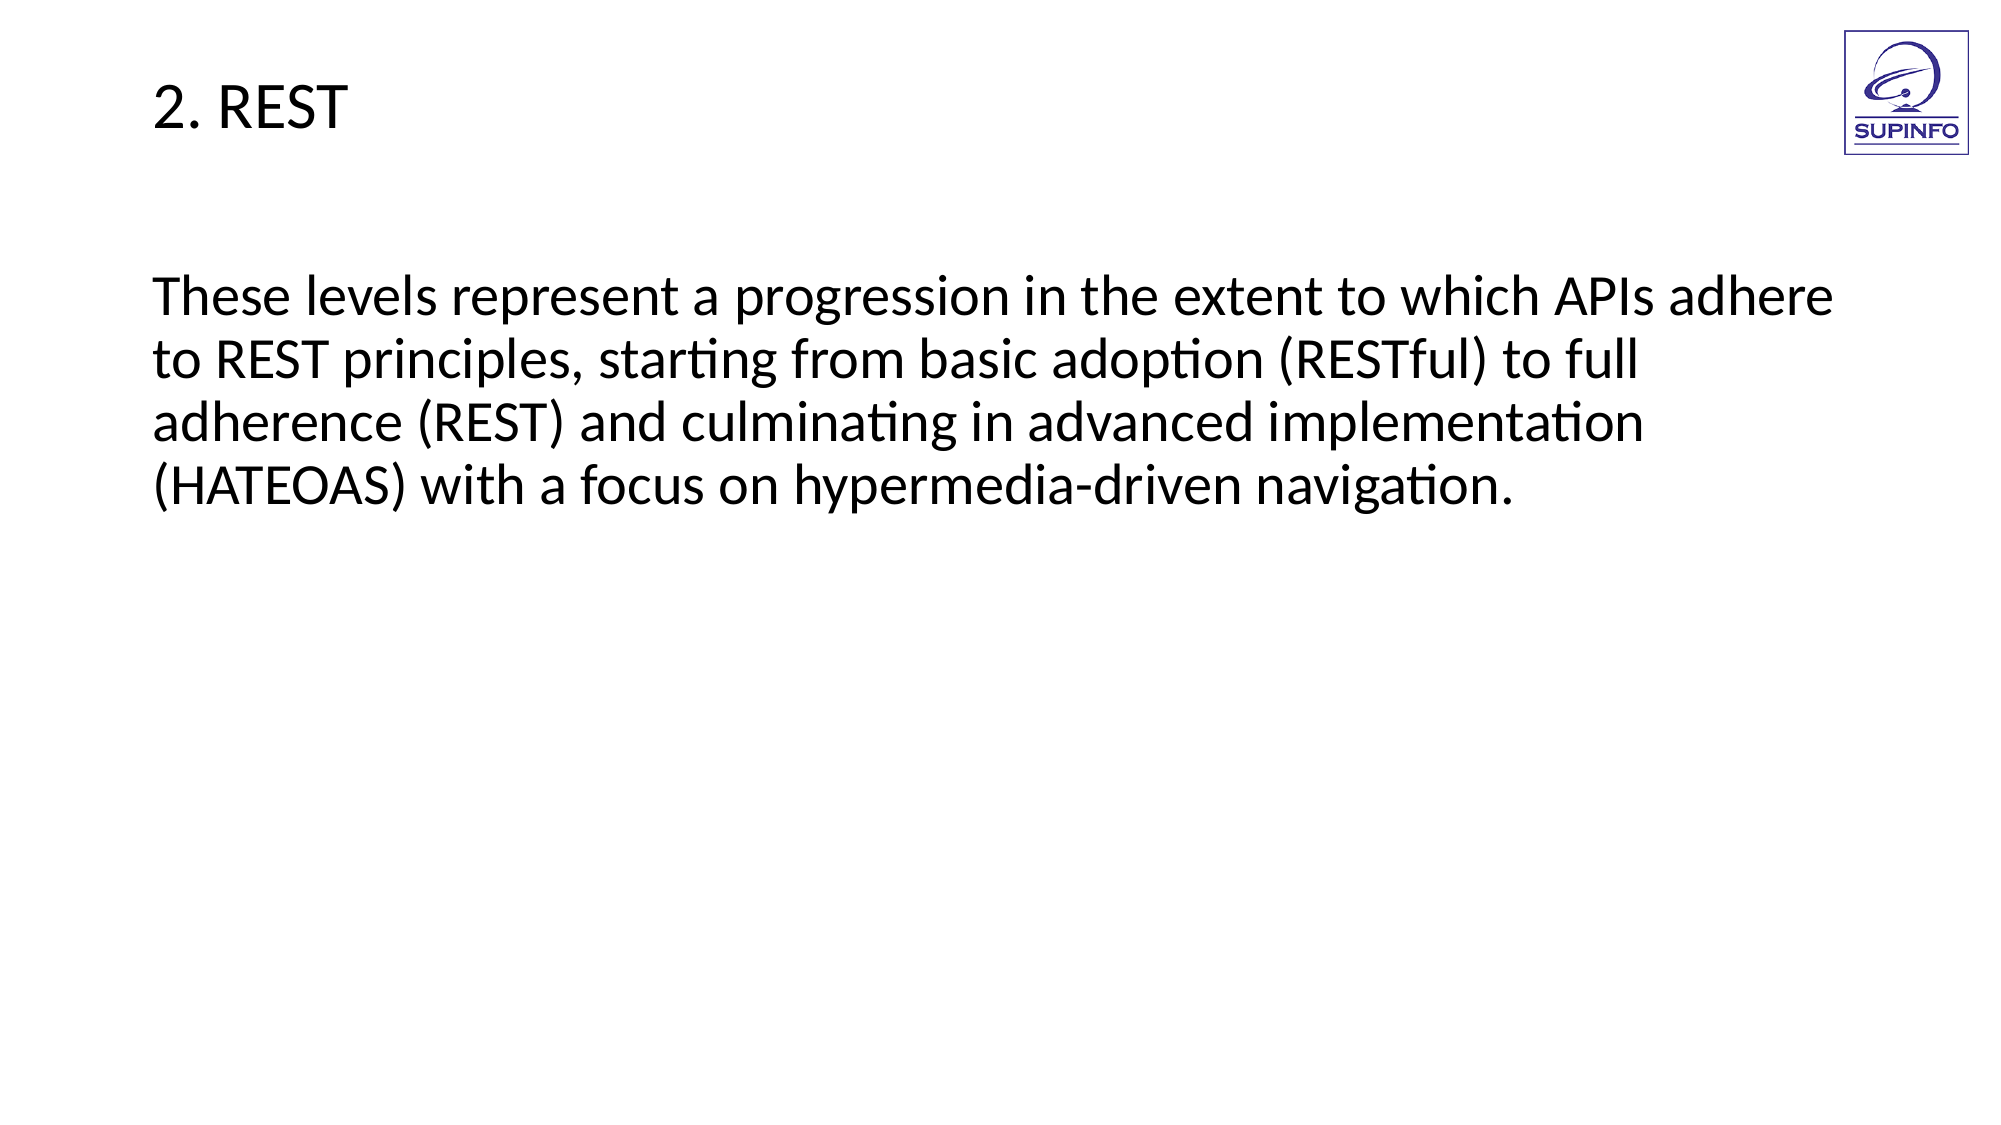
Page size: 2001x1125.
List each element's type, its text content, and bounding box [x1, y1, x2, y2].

list These levels represent a progression in the extent to which APIs adhere to REST principles, starting from basic adoption (RESTful) to full adherence (REST) and culminating in advanced implementation (HATEOAS) with a focus on hypermedia-driven navigation. [137, 257, 1863, 1014]
list 2. REST [137, 63, 1862, 157]
picture [1844, 30, 1969, 155]
